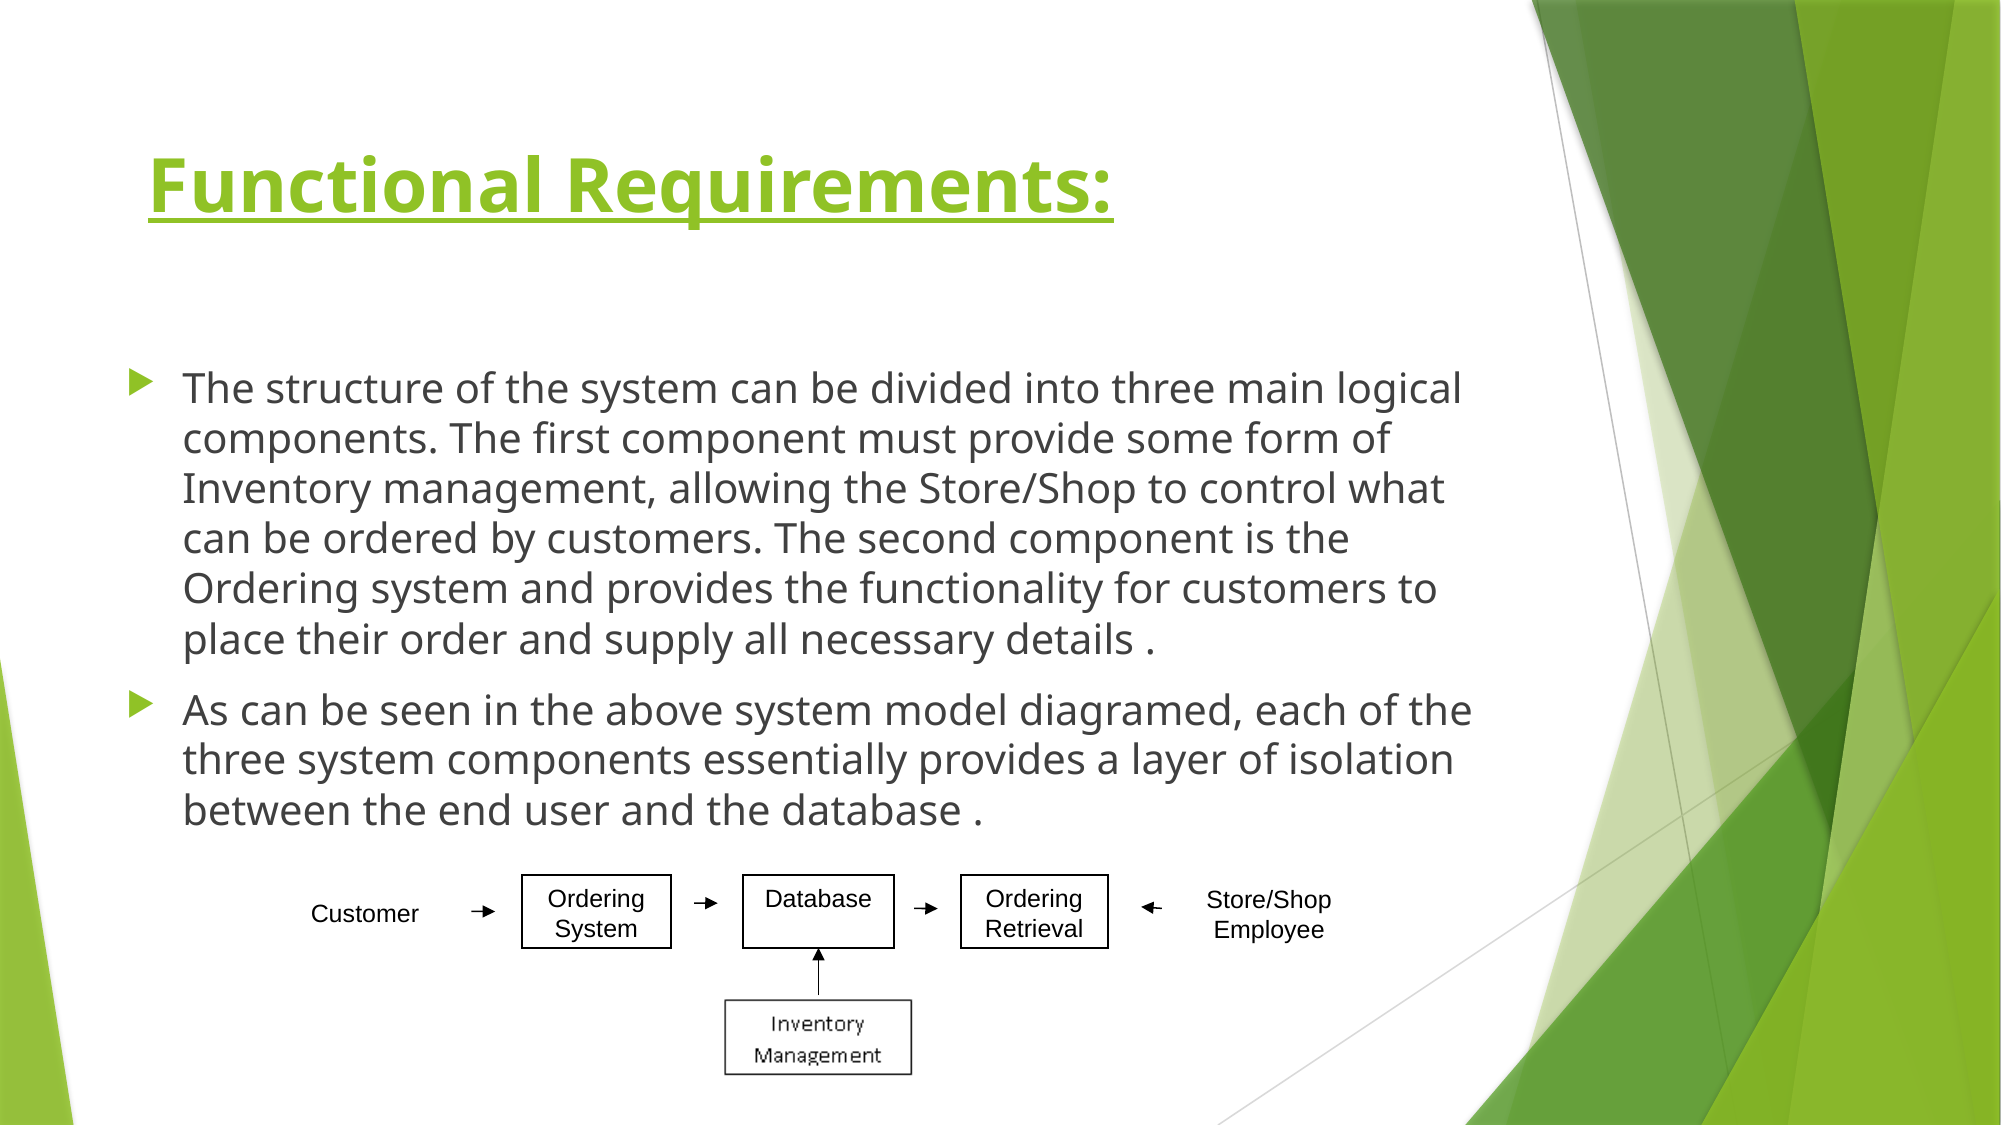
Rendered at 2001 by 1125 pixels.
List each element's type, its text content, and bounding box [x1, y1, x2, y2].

text_box Database [742, 874, 895, 948]
title Functional Requirements: [132, 129, 1544, 294]
text_box Ordering Retrieval [960, 874, 1108, 948]
text_box Customer [295, 889, 445, 947]
list The structure of the system can be divided into three main logical components. The first component must provide some form of Inventory management, allowing the Store/Shop to control what can be ordered by customers. The second component is the Ordering system and provides the functionality for customers to place their order and supply all necessary details . As can be seen in the above system model diagramed, each of the three system components essentially provides a layer of isolation between the end user and the database . [111, 354, 1522, 1078]
text_box [914, 902, 938, 915]
text_box [694, 896, 718, 910]
text_box [1141, 901, 1162, 914]
text_box Store/Shop Employee [1174, 876, 1364, 948]
text_box Ordering System [521, 874, 671, 948]
picture [722, 998, 915, 1078]
text_box [471, 905, 496, 918]
